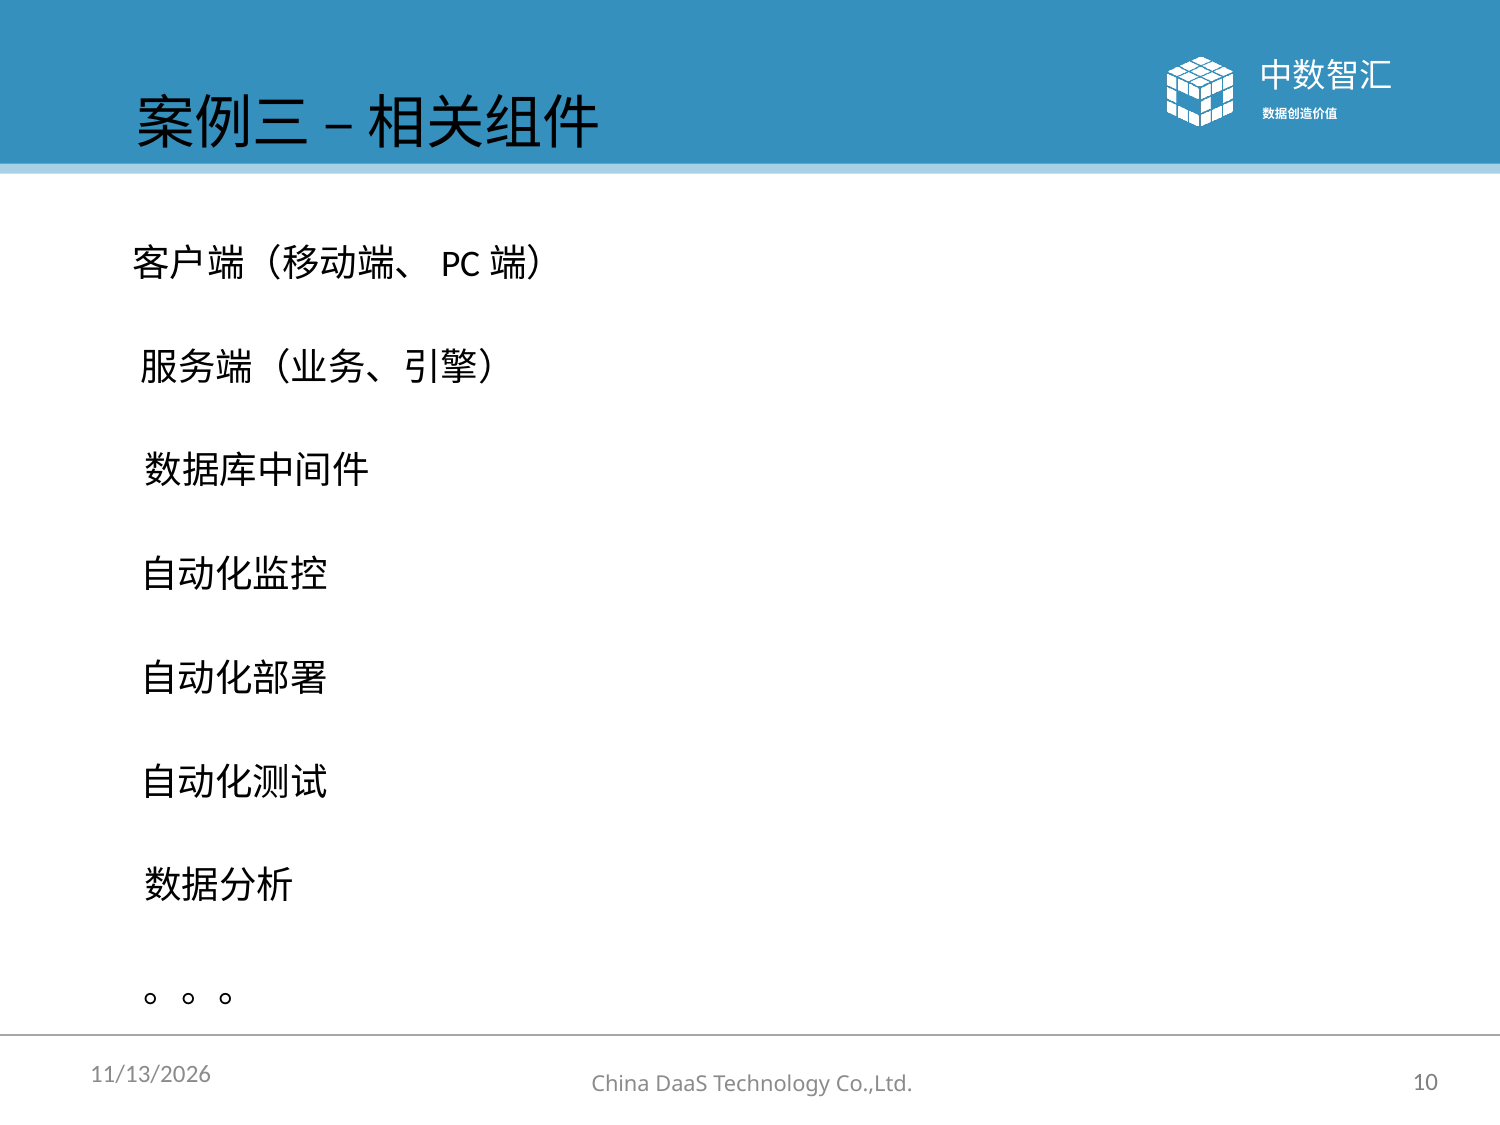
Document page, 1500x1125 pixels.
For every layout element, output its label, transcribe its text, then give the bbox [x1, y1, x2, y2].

slide_number 10 [1397, 1057, 1459, 1118]
picture [1160, 52, 1238, 133]
text_box 自动化部署 [125, 646, 343, 707]
text_box 服务端（业务、引擎） [125, 335, 531, 396]
text_box 案例三 – 相关组件 [121, 78, 617, 163]
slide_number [75, 1042, 425, 1103]
text_box 自动化测试 [125, 750, 343, 811]
text_box 客户端（移动端、PC端） [117, 231, 580, 292]
text_box 数据分析 [129, 853, 310, 914]
text_box 。。。 [128, 957, 271, 1018]
text_box 数据库中间件 [129, 439, 385, 499]
text_box 自动化监控 [125, 542, 343, 603]
